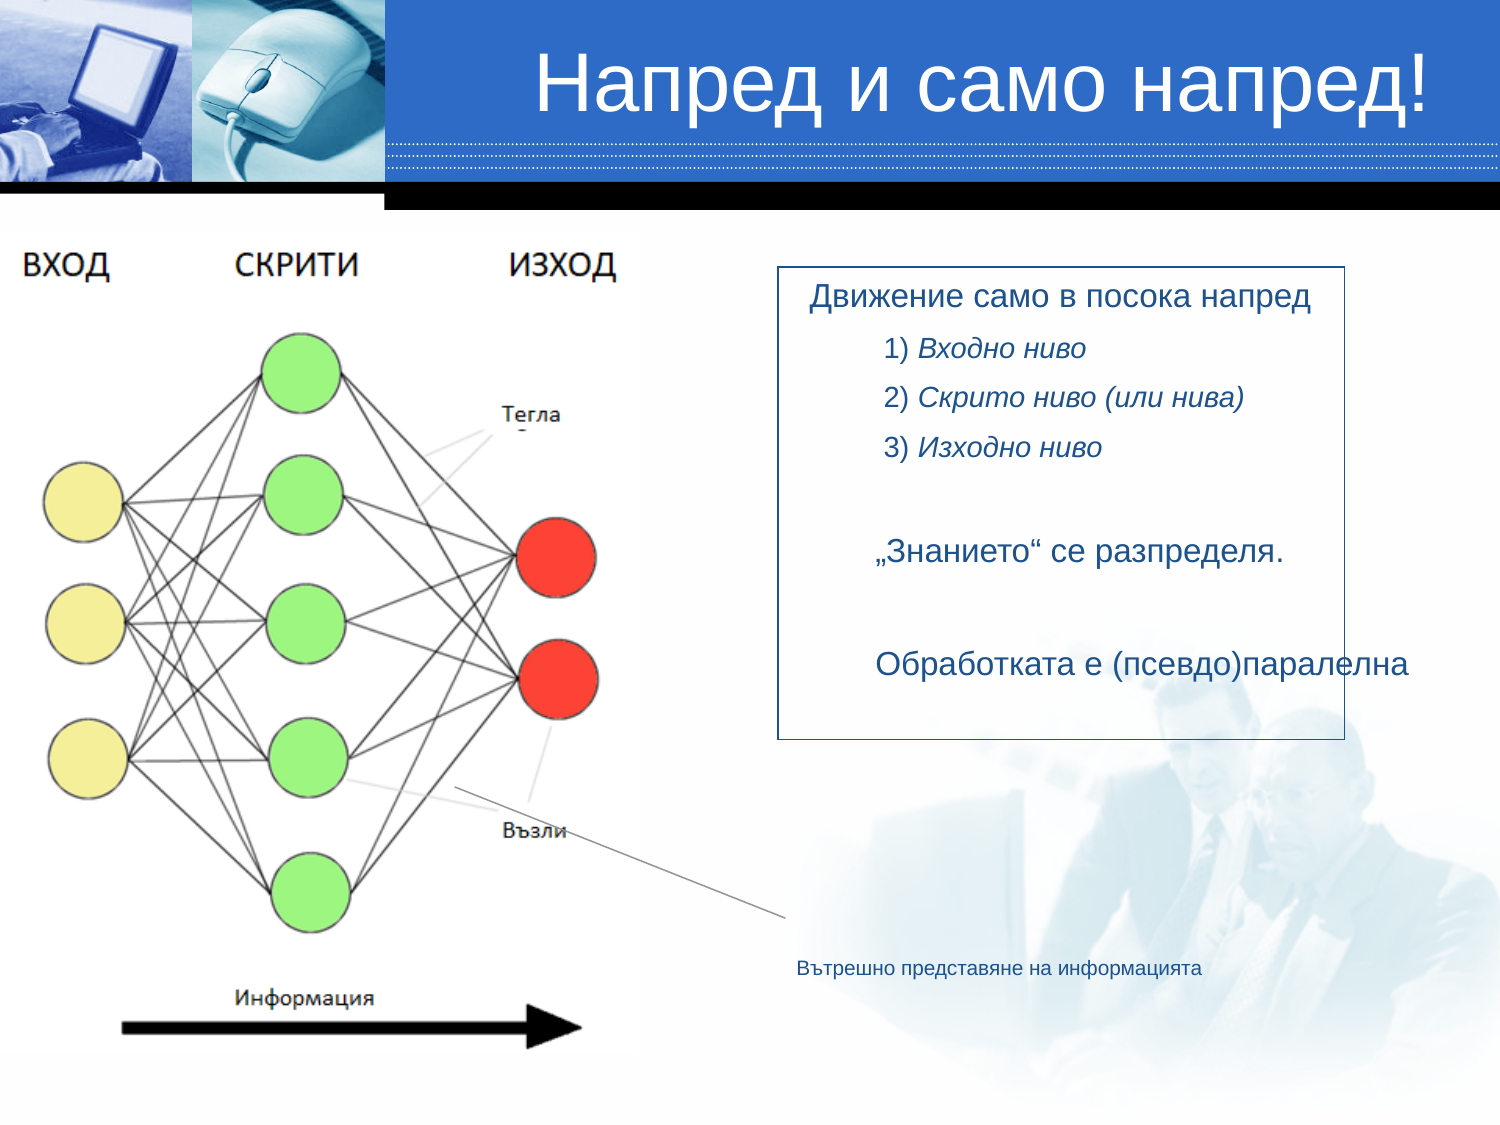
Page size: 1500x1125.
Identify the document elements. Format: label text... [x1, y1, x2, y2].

text_box Движение само в посока напред 1) Входно ниво 2) Скрито ниво (или нива) 3) Изходно ниво „Знанието“ се разпределя. Обработката е (псевдо)паралелна [785, 267, 1459, 747]
picture [0, 0, 385, 181]
picture [0, 194, 1500, 1125]
title Напред и само напред! [170, 0, 1447, 172]
text_box [777, 267, 1345, 740]
text_box Вътрешно представяне на информацията [641, 947, 1258, 987]
